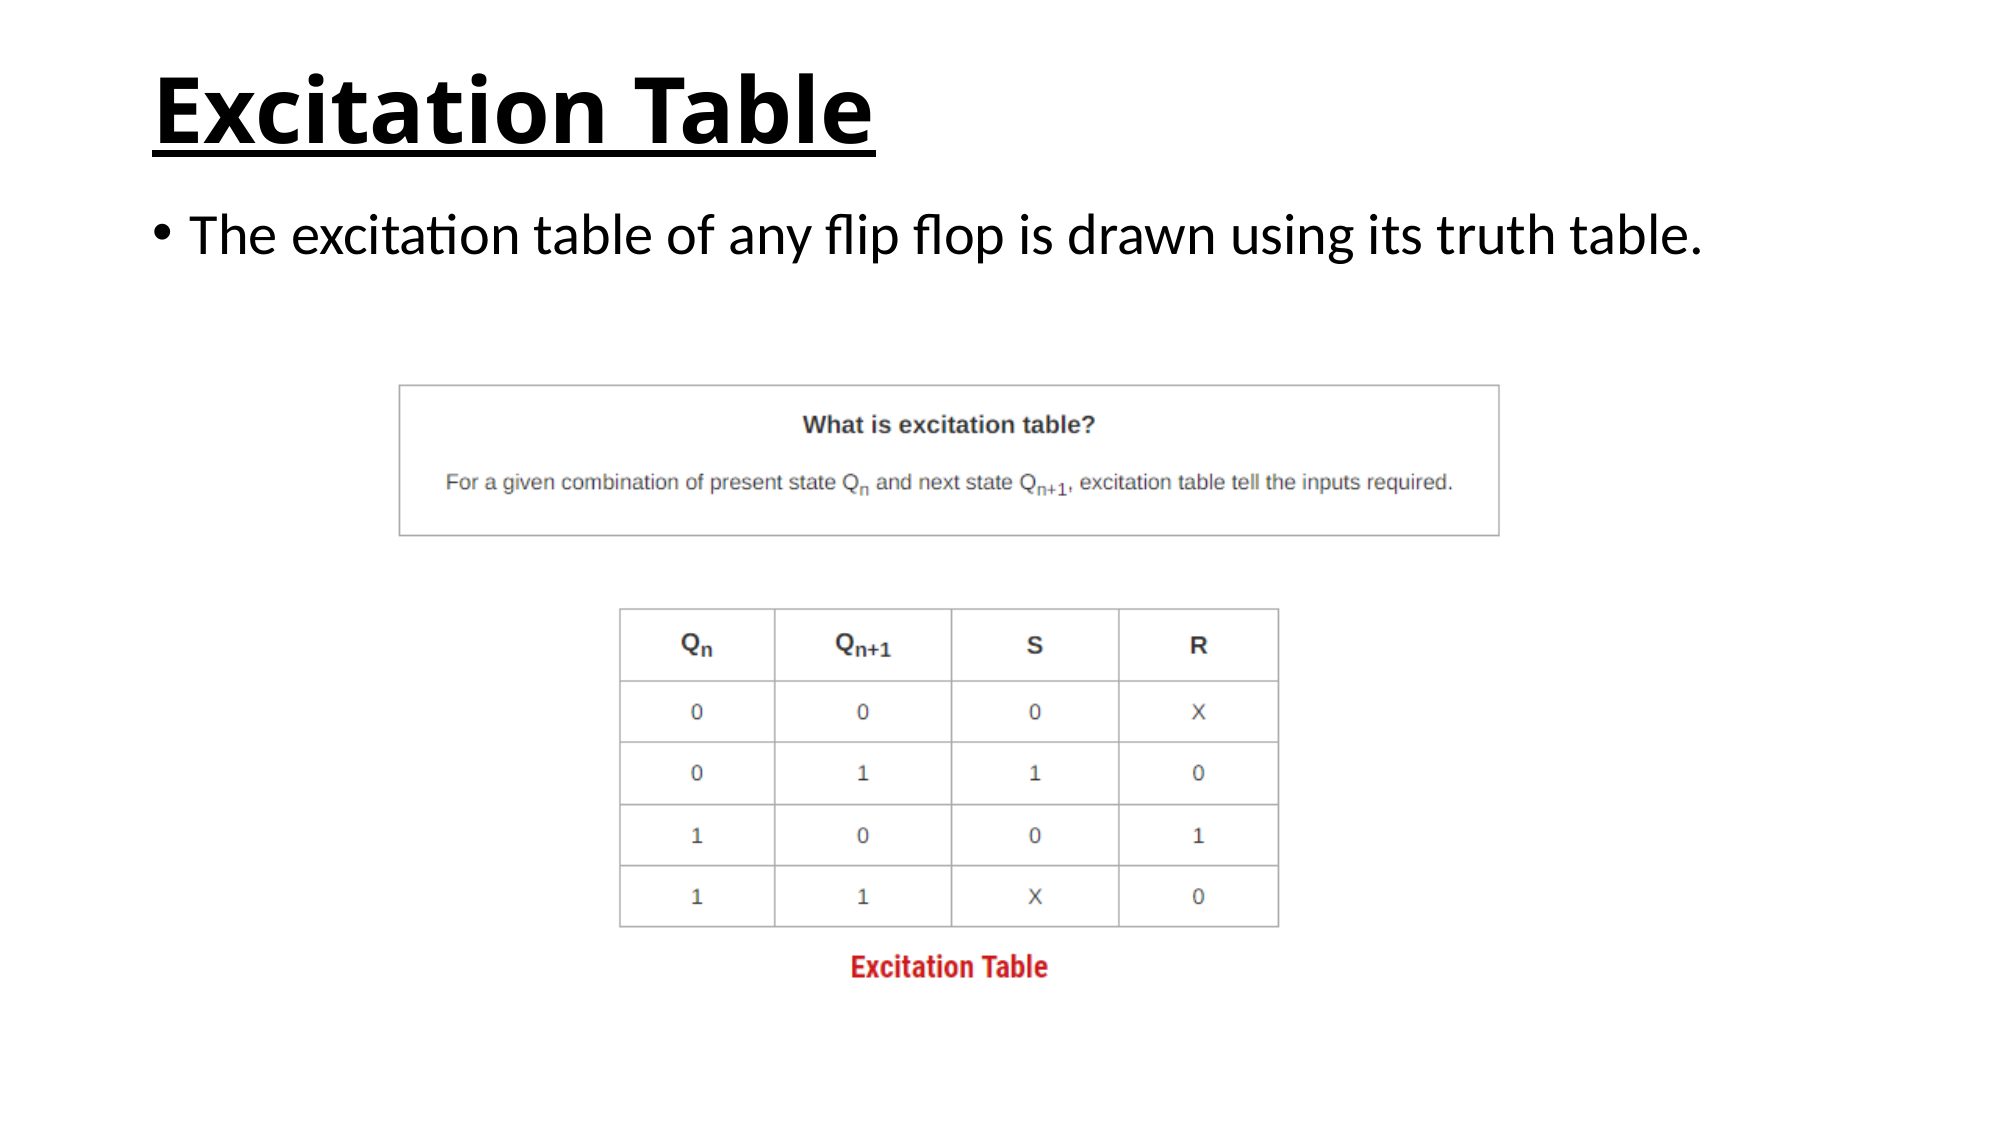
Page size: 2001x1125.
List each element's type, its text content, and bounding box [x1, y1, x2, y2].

list The excitation table of any flip flop is drawn using its truth table. [137, 196, 1863, 1014]
picture [388, 341, 1511, 995]
title Excitation Table [137, 59, 1863, 196]
